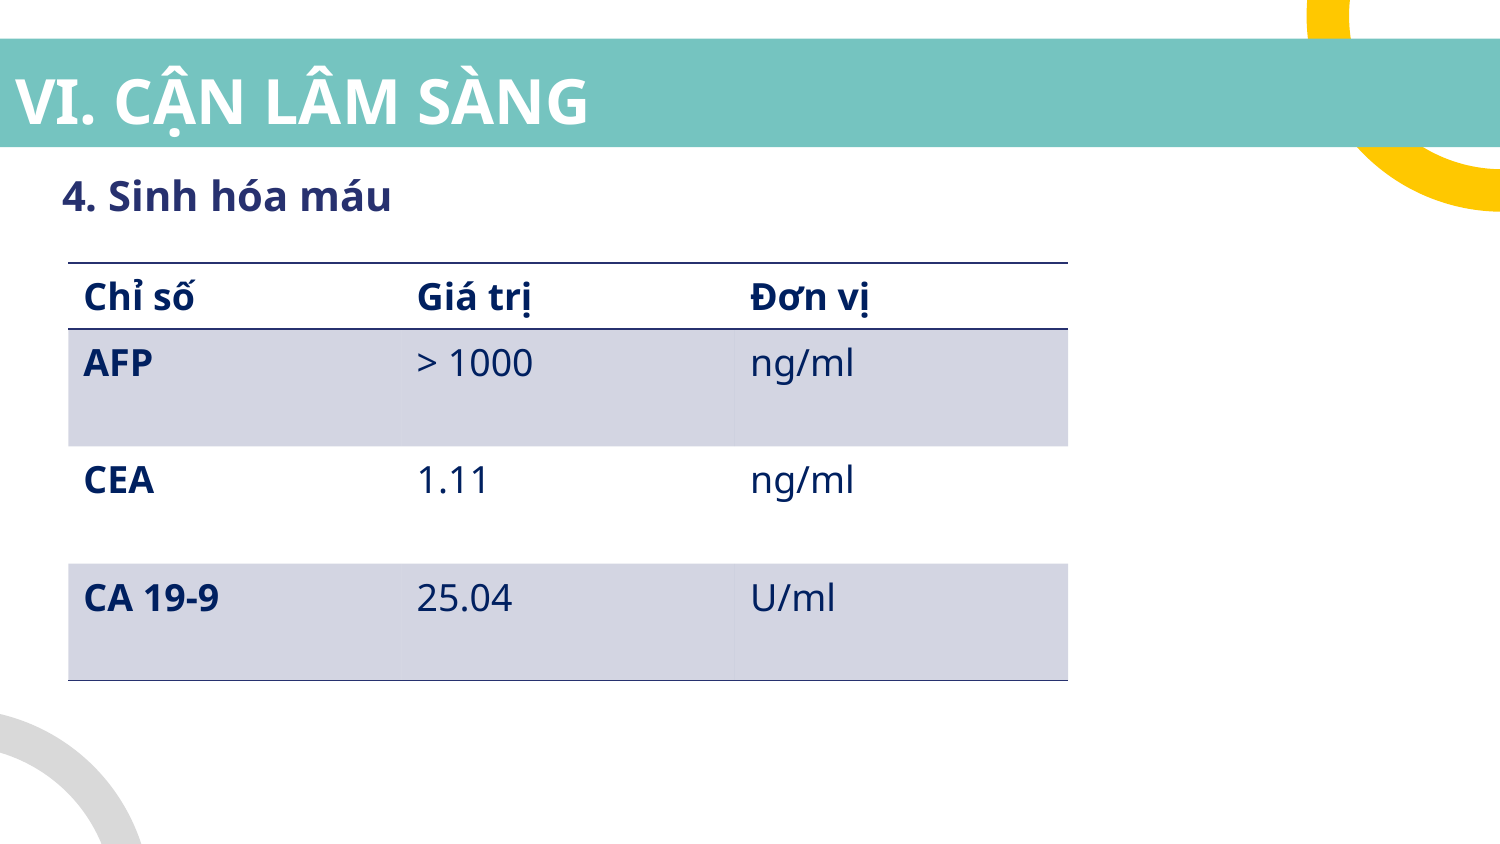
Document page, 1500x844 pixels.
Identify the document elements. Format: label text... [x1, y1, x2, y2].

table_cell 25.04 [402, 564, 735, 680]
table_cell U/ml [735, 564, 1068, 680]
table_cell ng/ml [735, 330, 1068, 446]
table_cell CEA [68, 446, 402, 564]
table_header Chỉ số [68, 264, 402, 328]
table_cell 1.11 [402, 446, 735, 564]
table_header Giá trị [402, 264, 735, 328]
table_cell AFP [68, 330, 402, 446]
title VI. CẬN LÂM SÀNG [0, 47, 1270, 142]
table_cell ng/ml [735, 446, 1068, 564]
table_header Đơn vị [735, 264, 1068, 328]
table_cell CA 19-9 [68, 564, 402, 680]
table_cell > 1000 [402, 330, 735, 446]
list 4. Sinh hóa máu [47, 147, 1453, 803]
